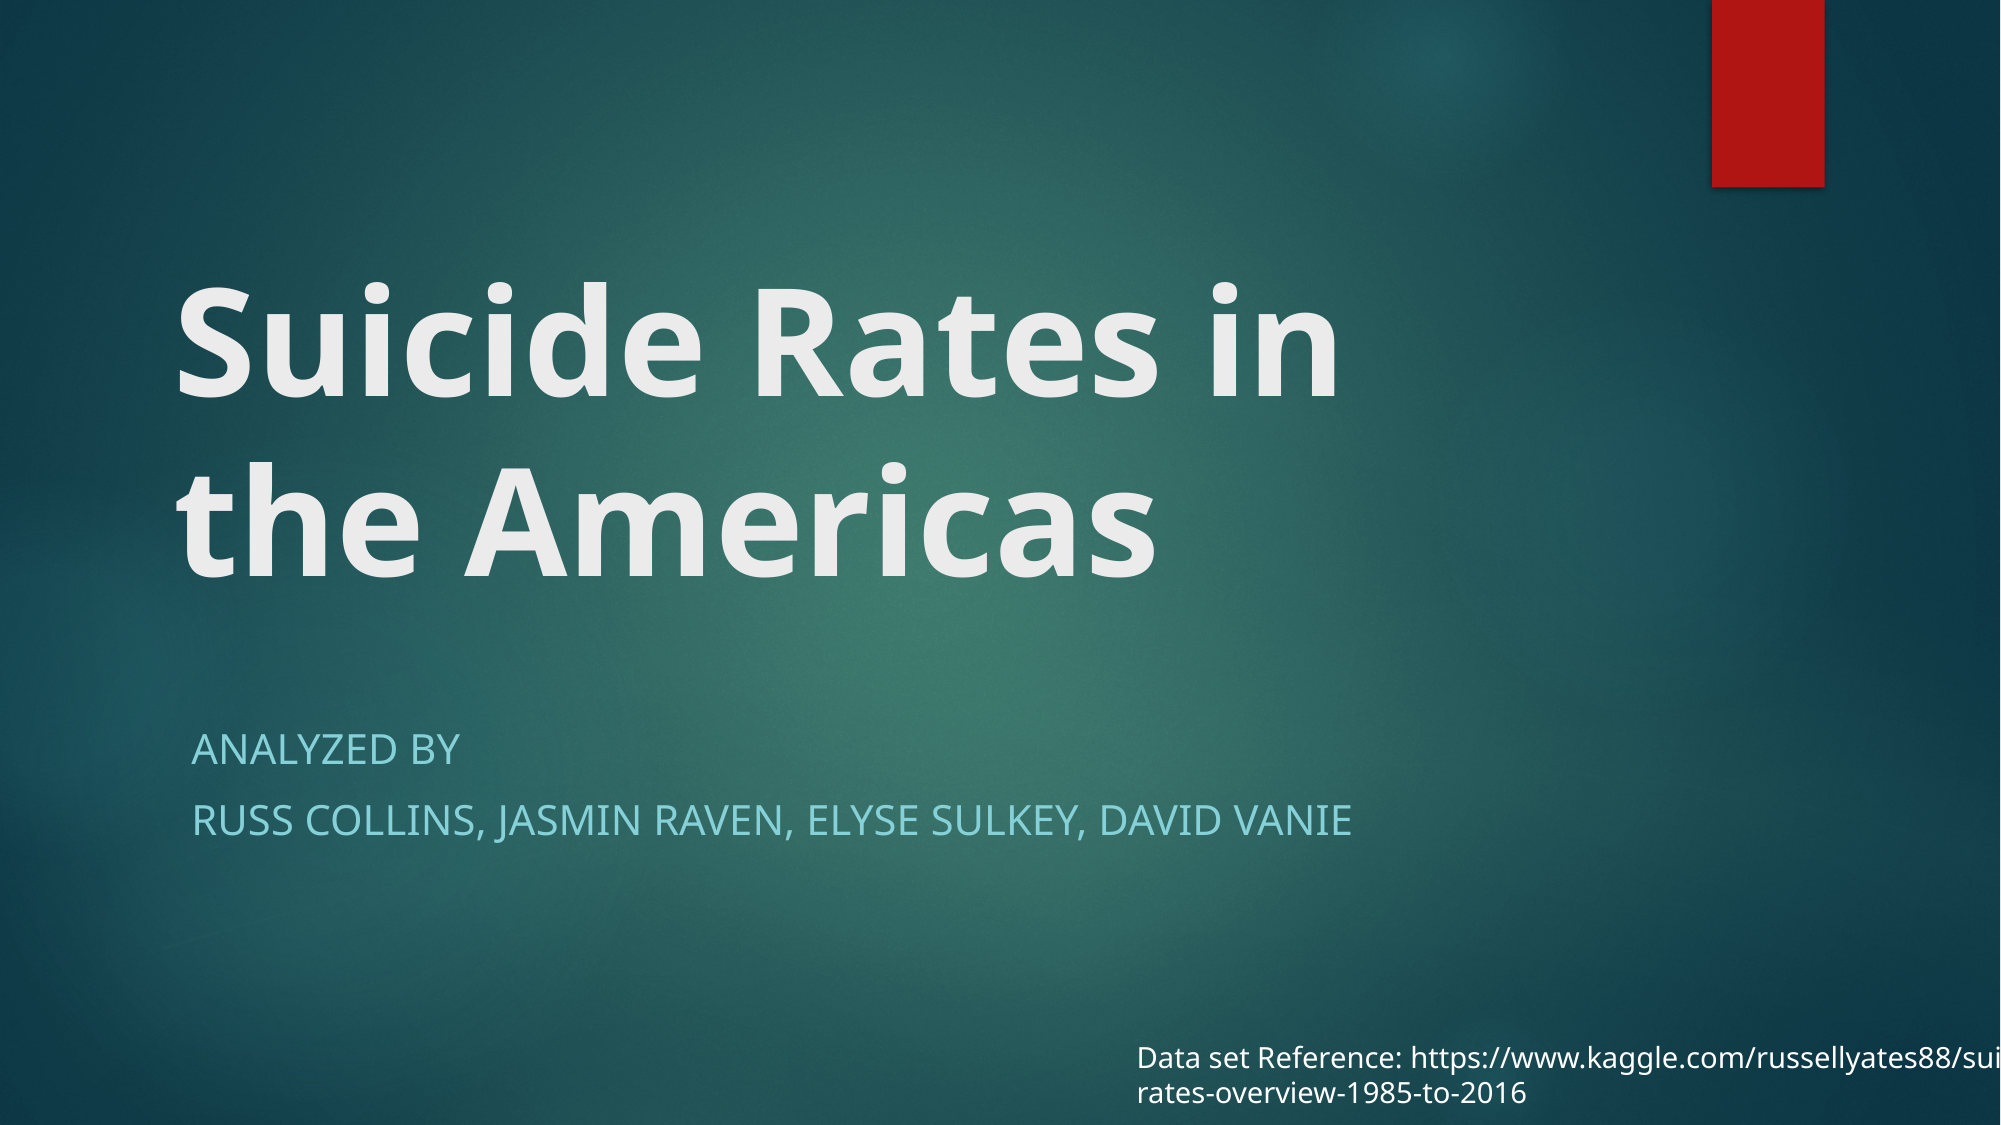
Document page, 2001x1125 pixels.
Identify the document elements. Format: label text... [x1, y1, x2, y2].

picture [0, 0, 2001, 1125]
text_box Data set Reference: https://www.kaggle.com/russellyates88/suicide-rates-overview-1985-to-2016 [1121, 1023, 2000, 1124]
title Suicide Rates in the Americas [158, 68, 1607, 615]
subtitle ANALYZED BY RUSS COLLINS, JASMIN RAVEN, ELYSE SULKEY, DAVID VANIE [176, 715, 1625, 857]
